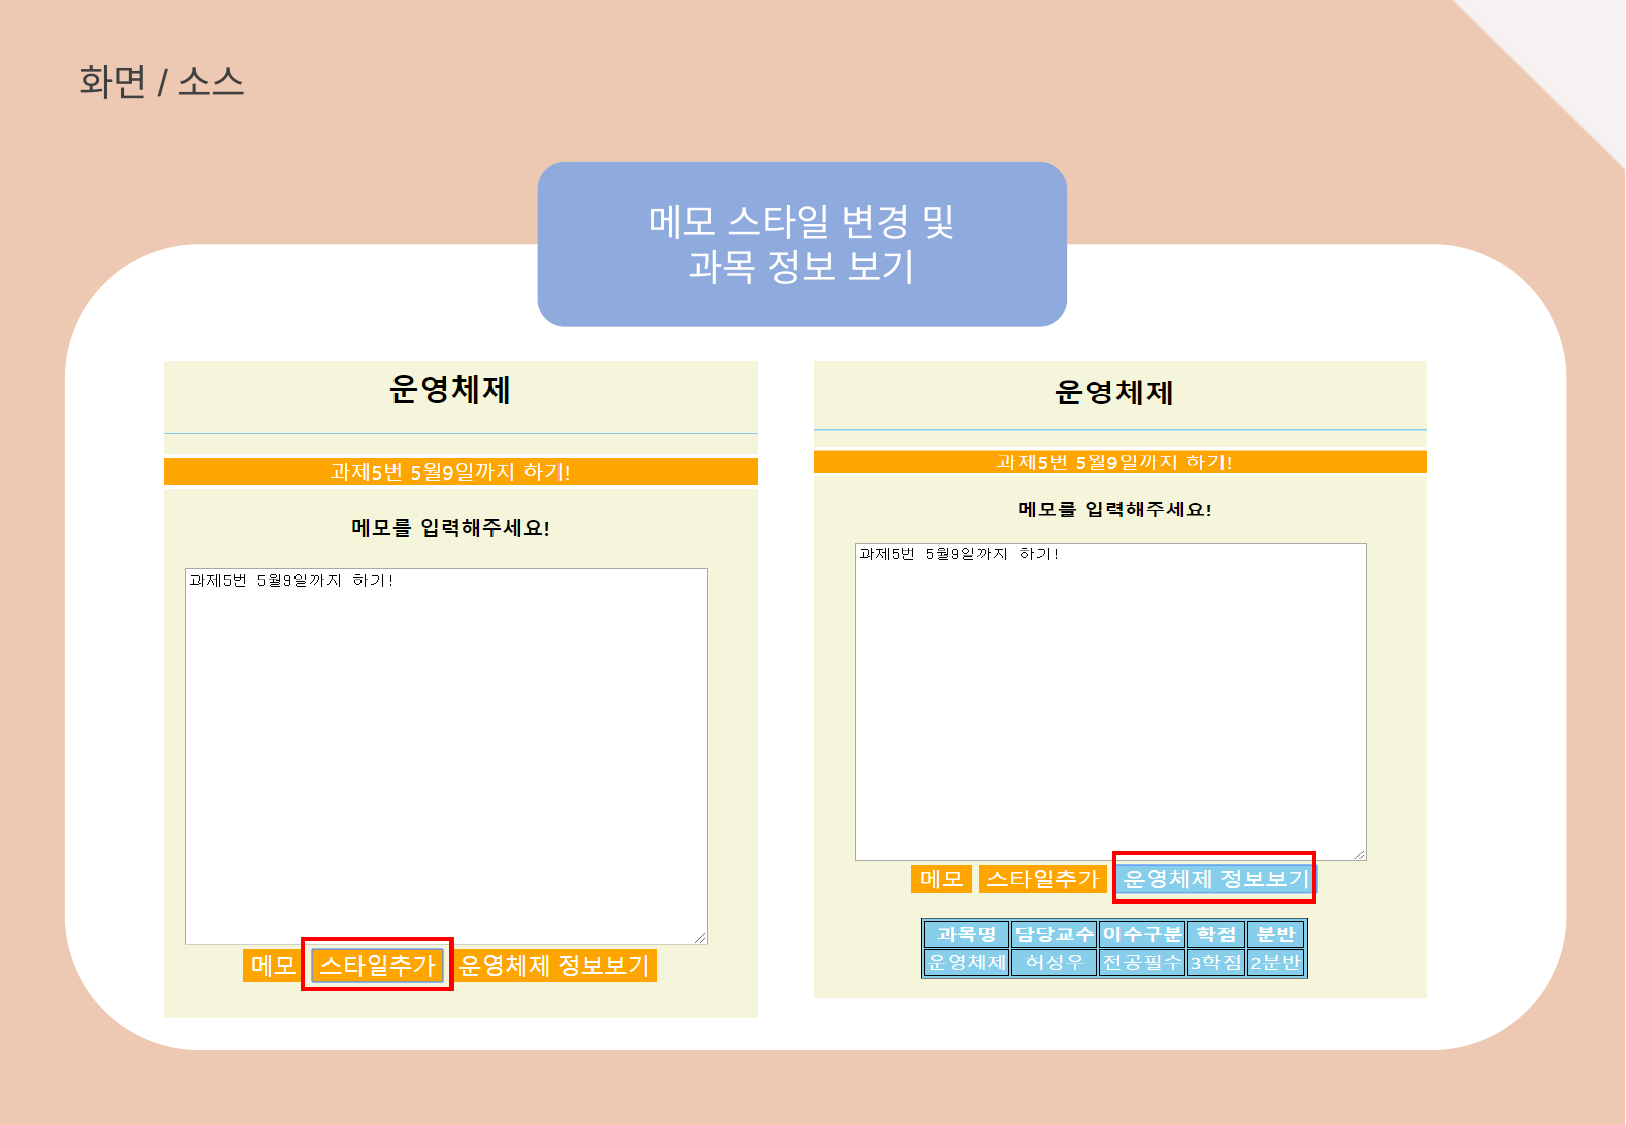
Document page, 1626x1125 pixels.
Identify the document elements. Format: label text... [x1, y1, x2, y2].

text_box 화면/소스 [64, 51, 428, 112]
text_box [63, 243, 1568, 1052]
picture [0, 0, 1626, 1125]
text_box 메모 스타일 변경 및 과목 정보 보기 [536, 160, 1069, 328]
